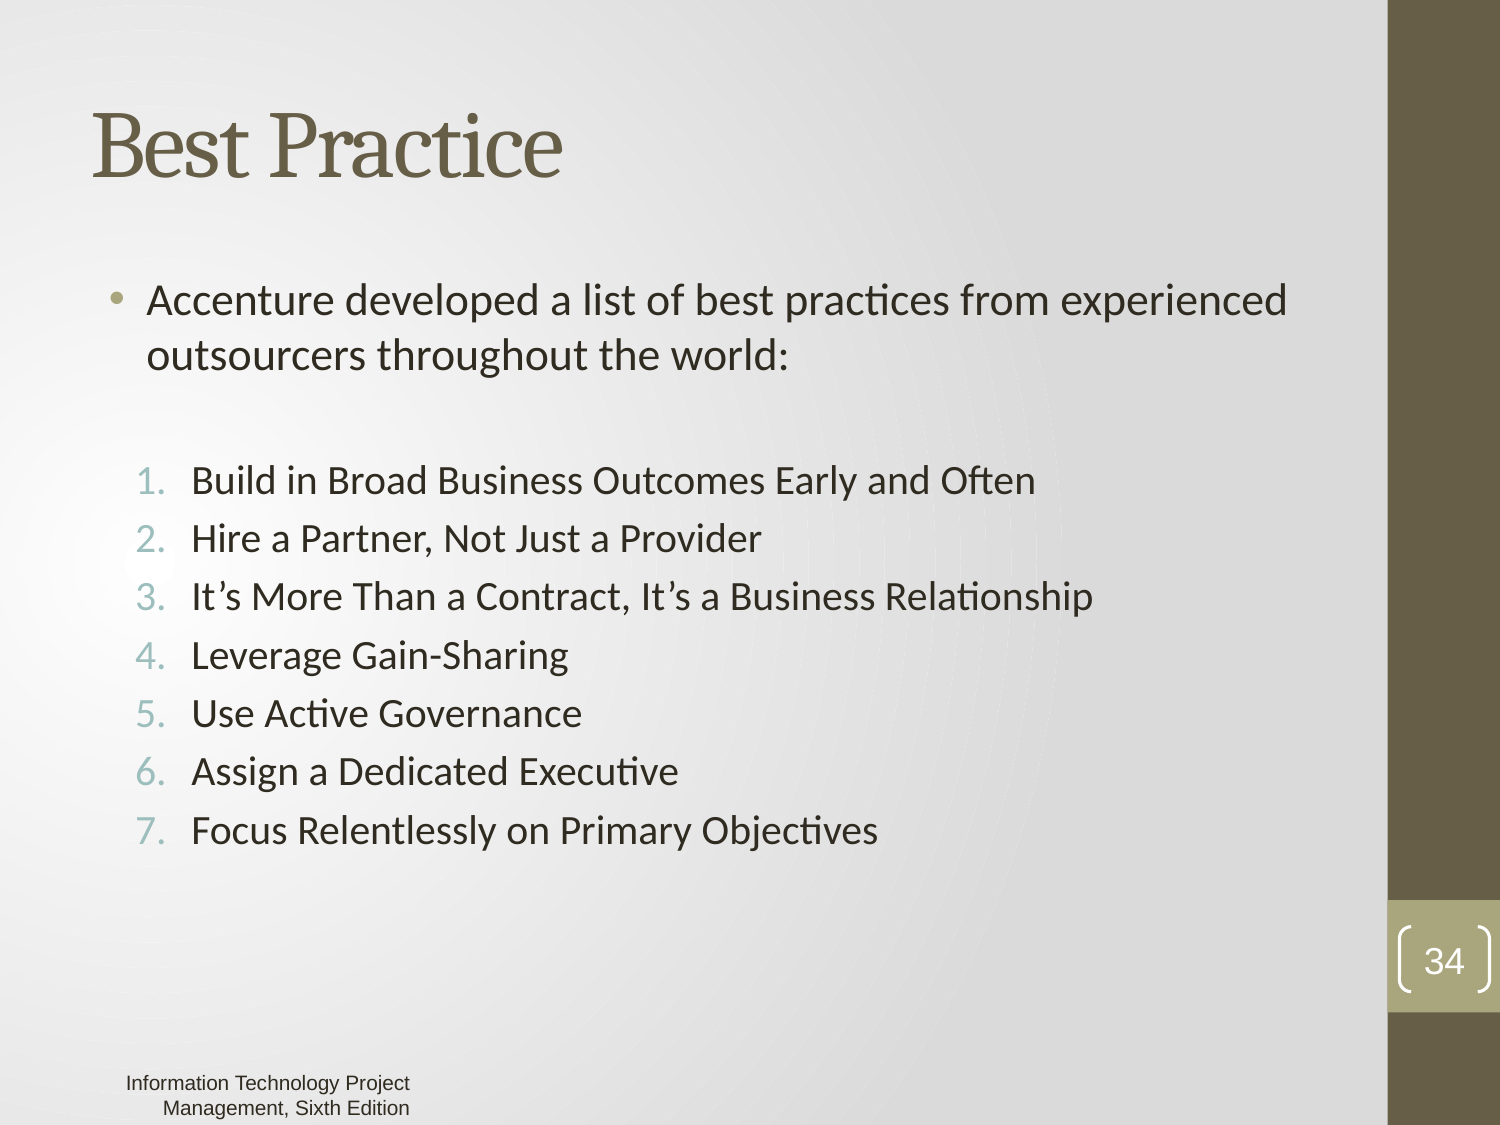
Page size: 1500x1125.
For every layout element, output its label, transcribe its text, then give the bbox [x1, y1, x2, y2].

slide_number 34 [1397, 925, 1492, 994]
list Accenture developed a list of best practices from experienced outsourcers throughout the world: Build in Broad Business Outcomes Early and Often Hire a Partner, Not Just a Provider It’s More Than a Contract, It’s a Business Relationship Leverage Gain-Sharing Use Active Governance Assign a Dedicated Executive Focus Relentlessly on Primary Objectives [75, 262, 1325, 1050]
footer Information Technology Project Management, Sixth Edition [0, 1065, 425, 1125]
title Best Practice [75, 45, 1325, 233]
